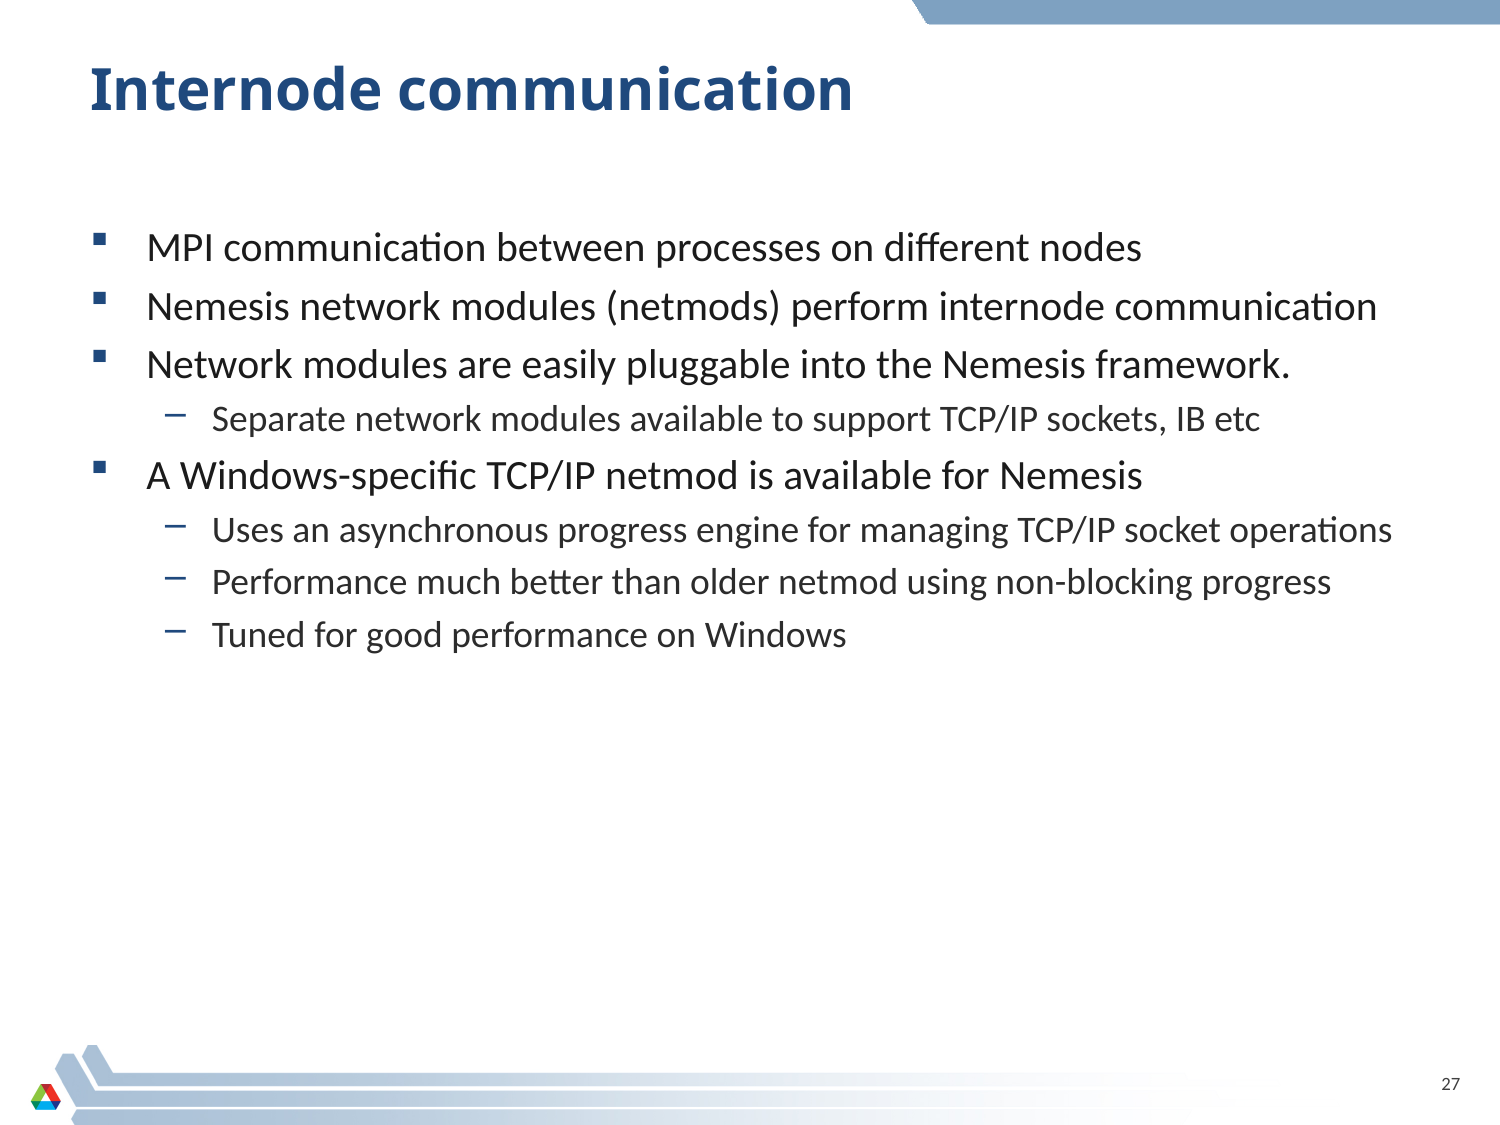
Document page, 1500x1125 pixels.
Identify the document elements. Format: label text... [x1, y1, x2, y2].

list MPI communication between processes on different nodes Nemesis network modules (netmods) perform internode communication Network modules are easily pluggable into the Nemesis framework. Separate network modules available to support TCP/IP sockets, IB etc A Windows-specific TCP/IP netmod is available for Nemesis Uses an asynchronous progress engine for managing TCP/IP socket operations Performance much better than older netmod using non-blocking progress Tuned for good performance on Windows [75, 212, 1425, 955]
slide_number 27 [1412, 1064, 1476, 1125]
title Internode communication [75, 45, 1425, 212]
picture [0, 0, 1500, 26]
picture [0, 1037, 1500, 1125]
